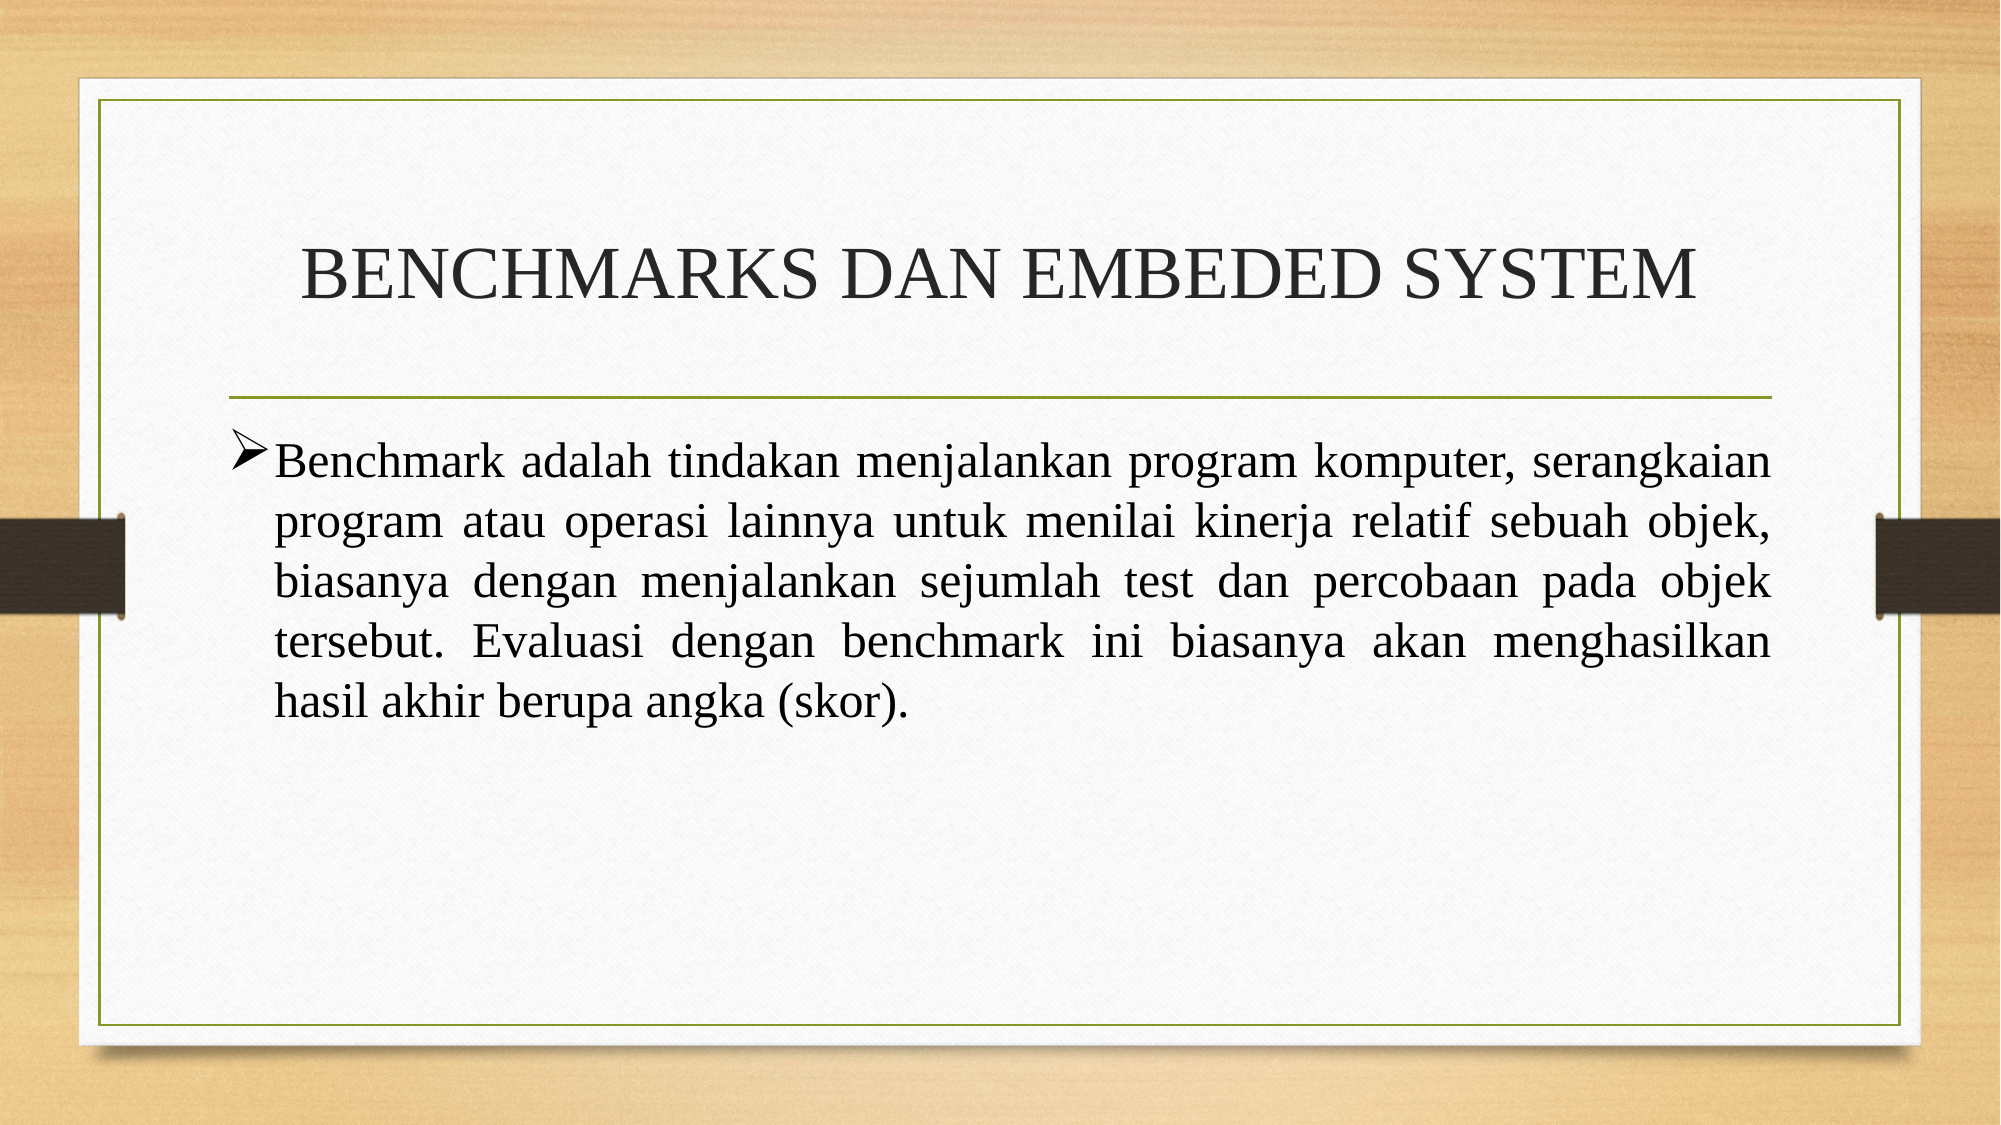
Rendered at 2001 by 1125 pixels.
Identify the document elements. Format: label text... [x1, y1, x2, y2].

title BENCHMARKS DAN EMBEDED SYSTEM [212, 161, 1788, 375]
picture [0, 0, 2001, 1125]
list Benchmark adalah tindakan menjalankan program komputer, serangkaian program atau operasi lainnya untuk menilai kinerja relatif sebuah objek, biasanya dengan menjalankan sejumlah test dan percobaan pada objek tersebut. Evaluasi dengan benchmark ini biasanya akan menghasilkan hasil akhir berupa angka (skor). [212, 419, 1788, 964]
